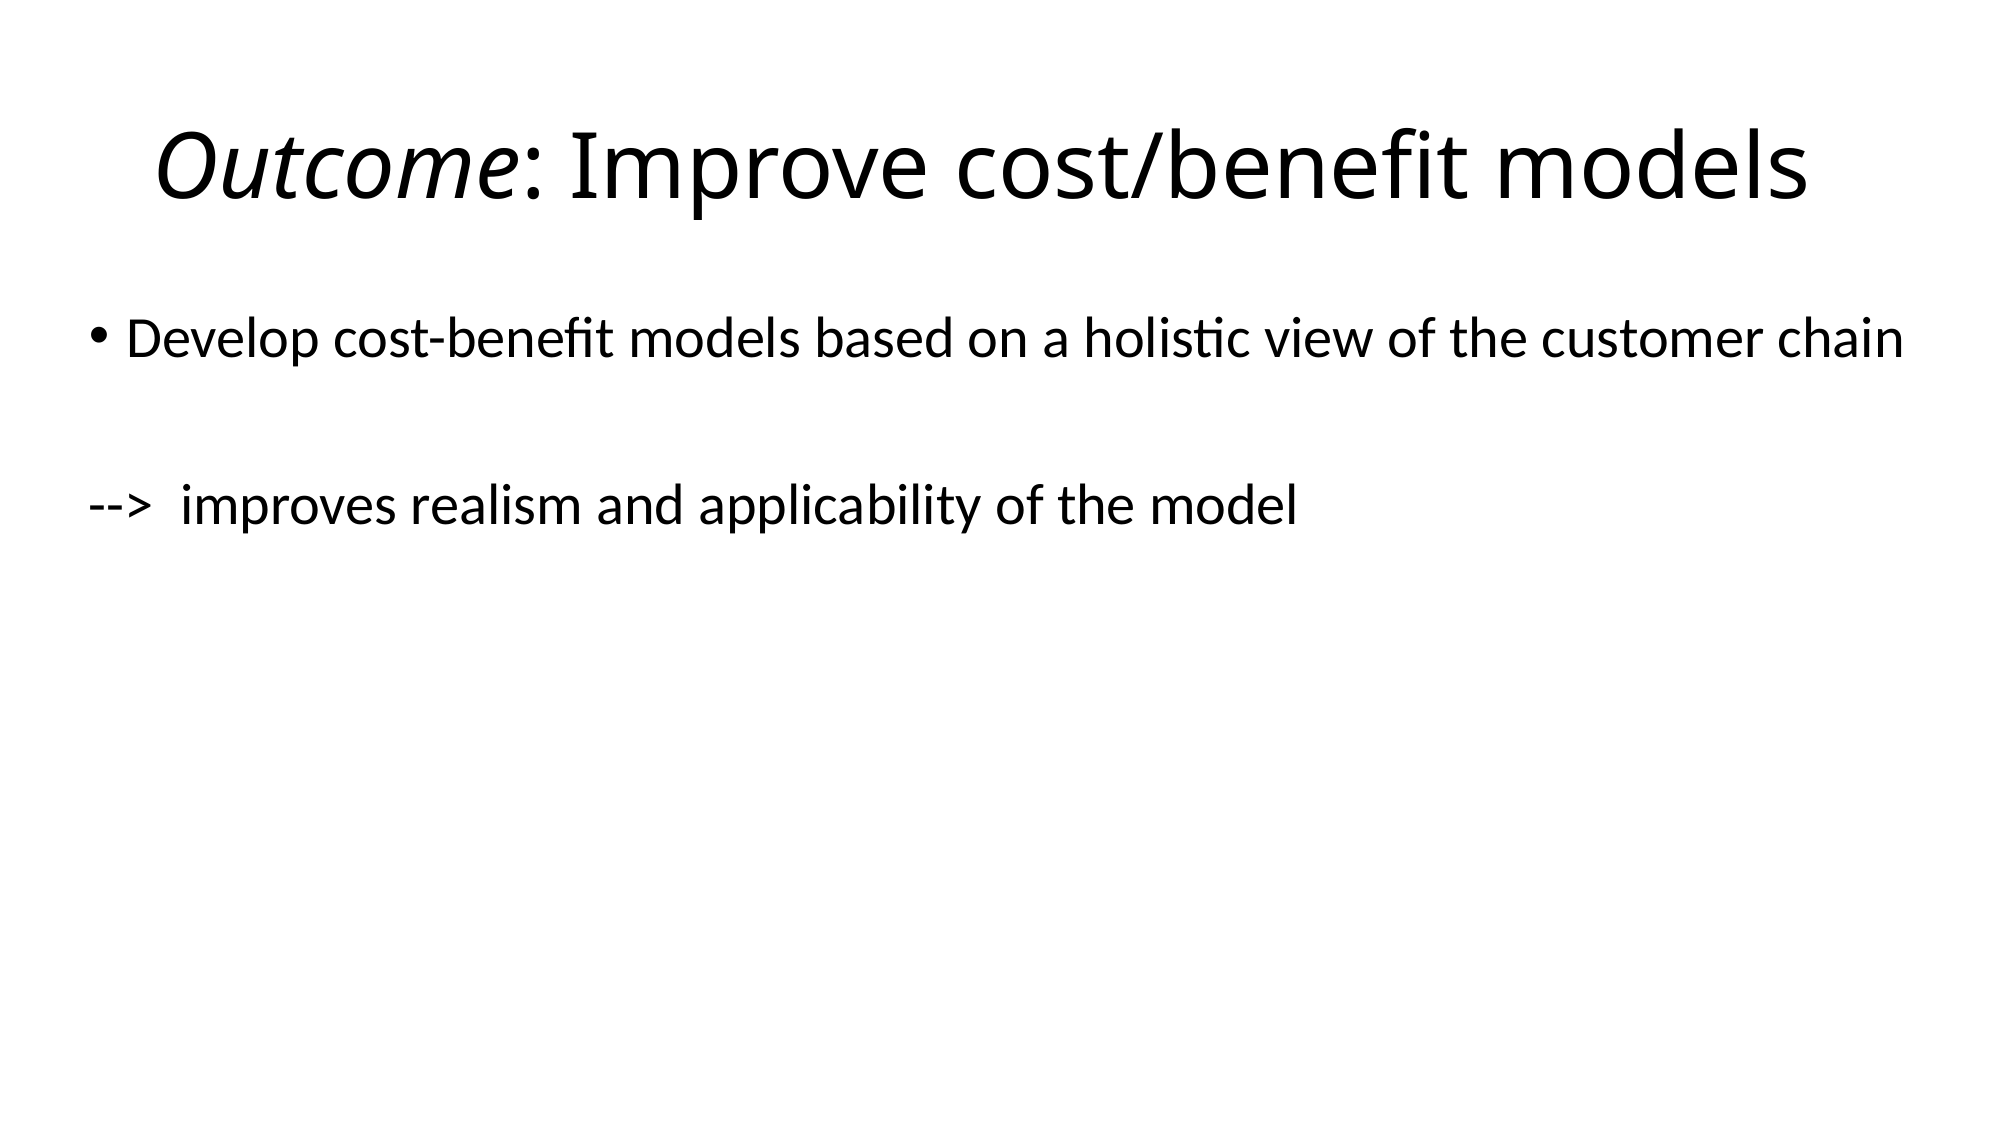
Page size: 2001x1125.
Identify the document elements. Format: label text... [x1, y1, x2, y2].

list Develop cost-benefit models based on a holistic view of the customer chain --> improves realism and applicability of the model [73, 299, 1951, 1014]
title Outcome: Improve cost/benefit models [137, 59, 1863, 278]
